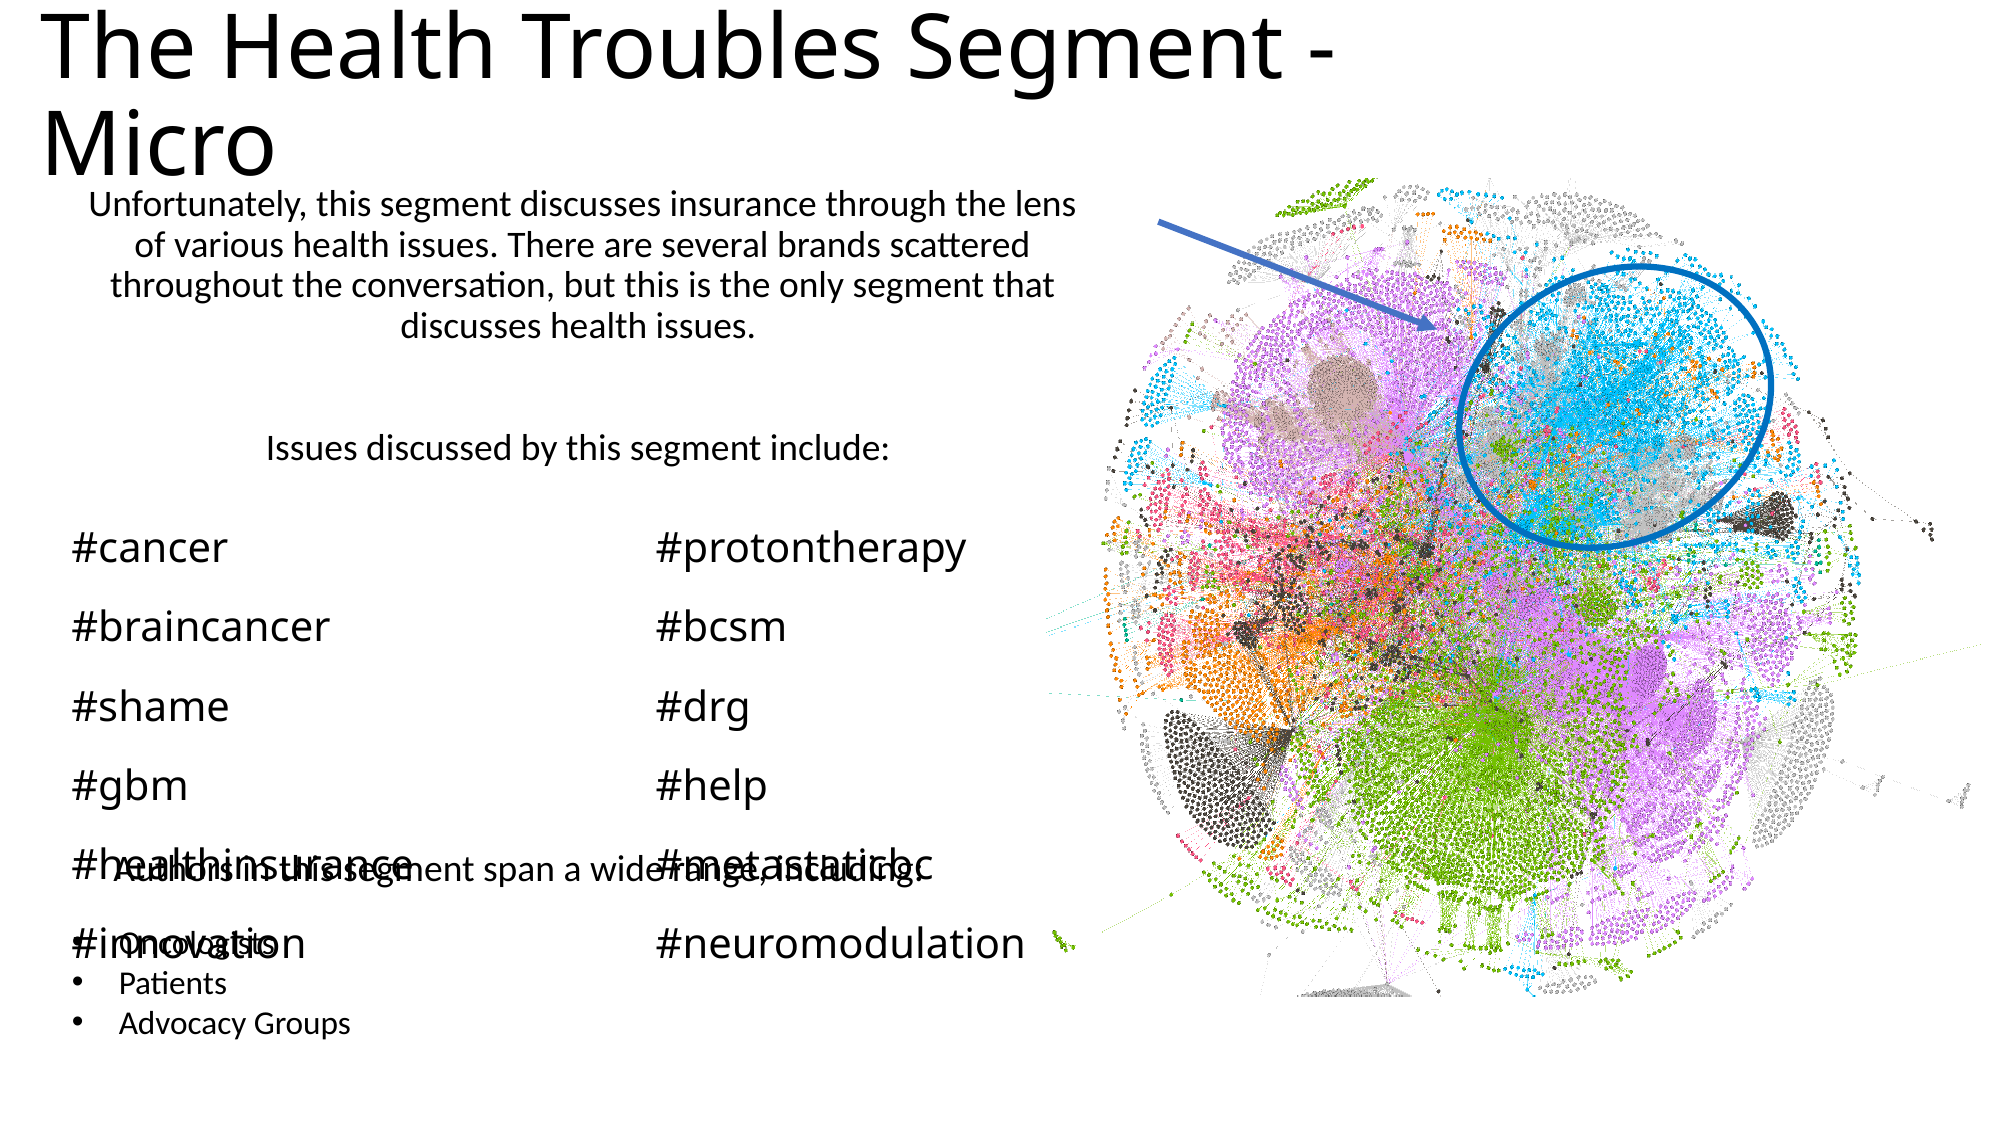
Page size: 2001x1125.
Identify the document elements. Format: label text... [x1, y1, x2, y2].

text_box Authors in this segment span a wide range, including: [105, 836, 933, 897]
text_box #cancer #braincancer #shame #gbm #healthinsurance #innovation #protontherapy #bcsm #drg #help #metastaticbc #neuromodulation [63, 484, 1045, 814]
text_box Oncologists Patients Advocacy Groups [64, 913, 1013, 1073]
list Unfortunately, this segment discusses insurance through the lens of various health issues. There are several brands scattered throughout the conversation, but this is the only segment that discusses health issues. Issues discussed by this segment include: [61, 176, 1105, 508]
picture [1045, 178, 1983, 997]
title The Health Troubles Segment - Micro [32, 18, 1540, 178]
